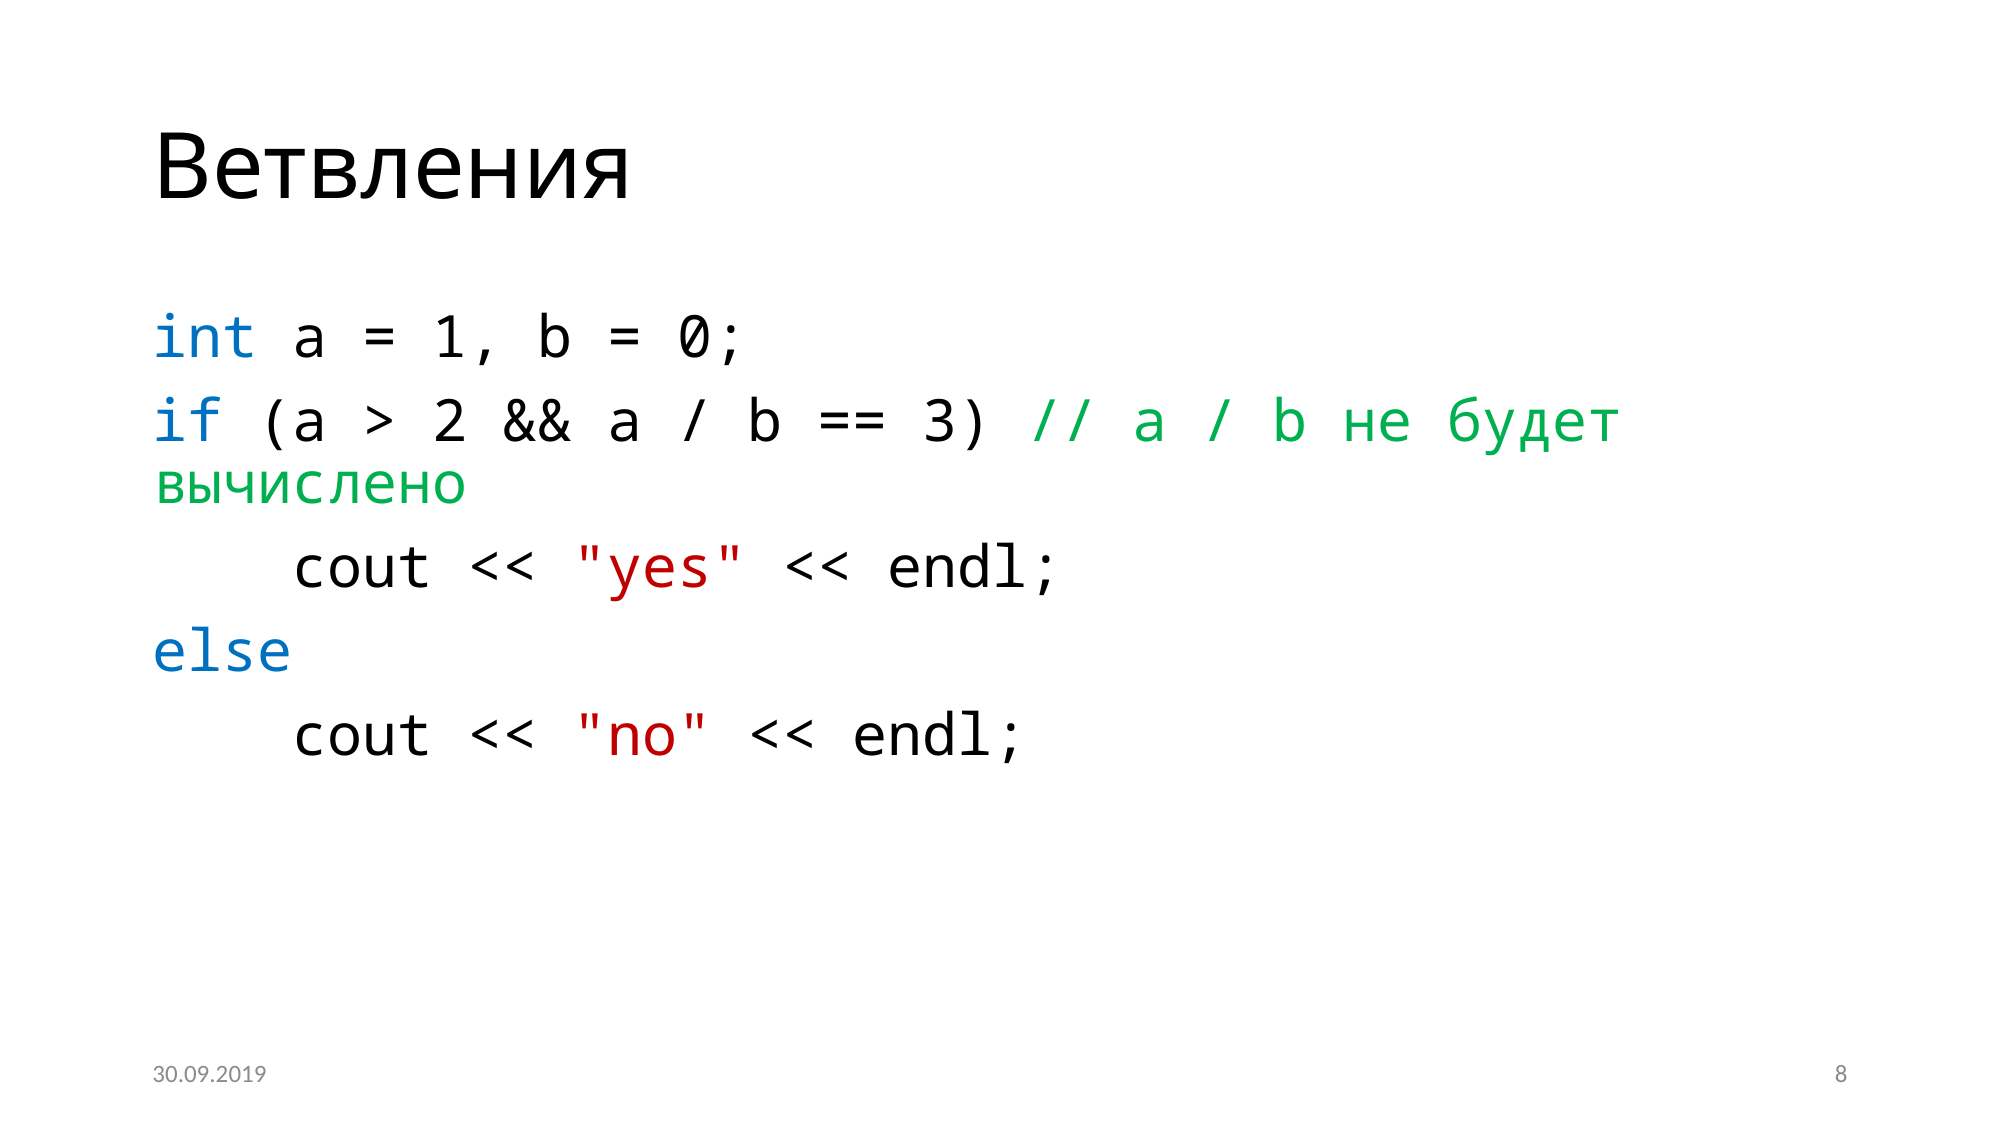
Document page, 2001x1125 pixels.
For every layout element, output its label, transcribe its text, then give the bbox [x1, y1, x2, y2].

list int a = 1, b = 0; if (a > 2 && a / b == 3) // a / b не будет вычислено cout << "yes" << endl; else cout << "no" << endl; [137, 299, 1863, 1014]
title Ветвления [137, 59, 1863, 278]
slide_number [137, 1042, 588, 1103]
slide_number 8 [1412, 1042, 1863, 1103]
